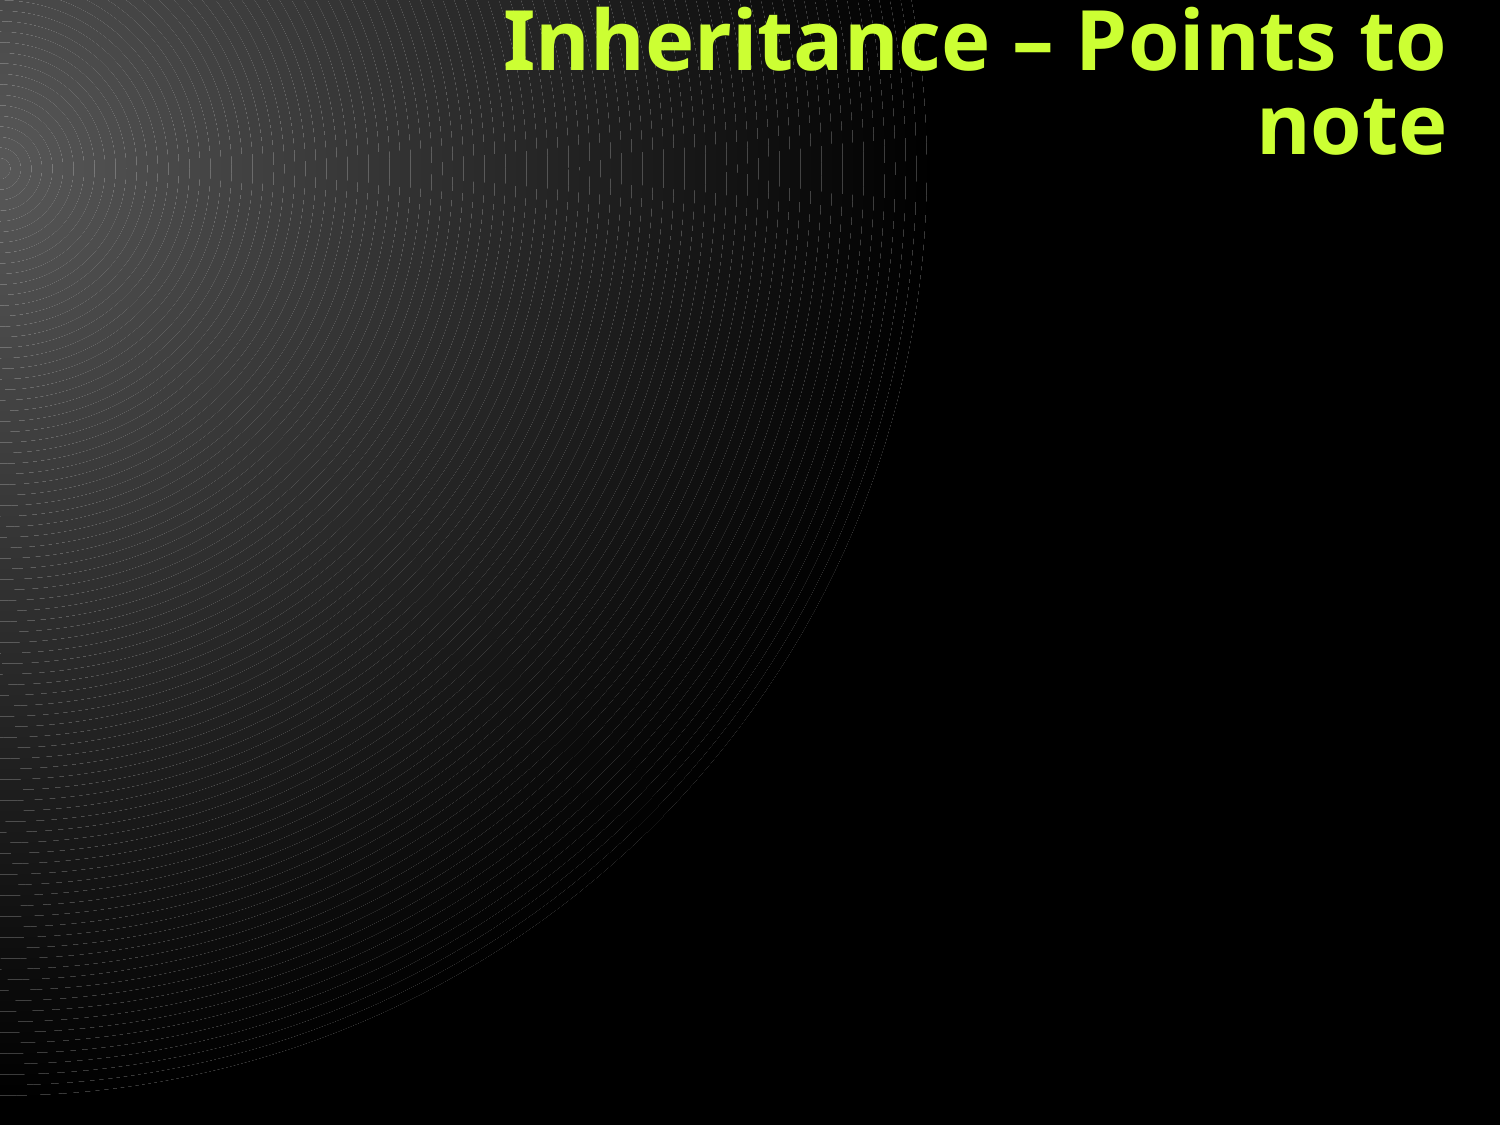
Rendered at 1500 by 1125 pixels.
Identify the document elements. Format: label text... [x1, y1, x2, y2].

title Inheritance – Points to note [300, 12, 1463, 163]
